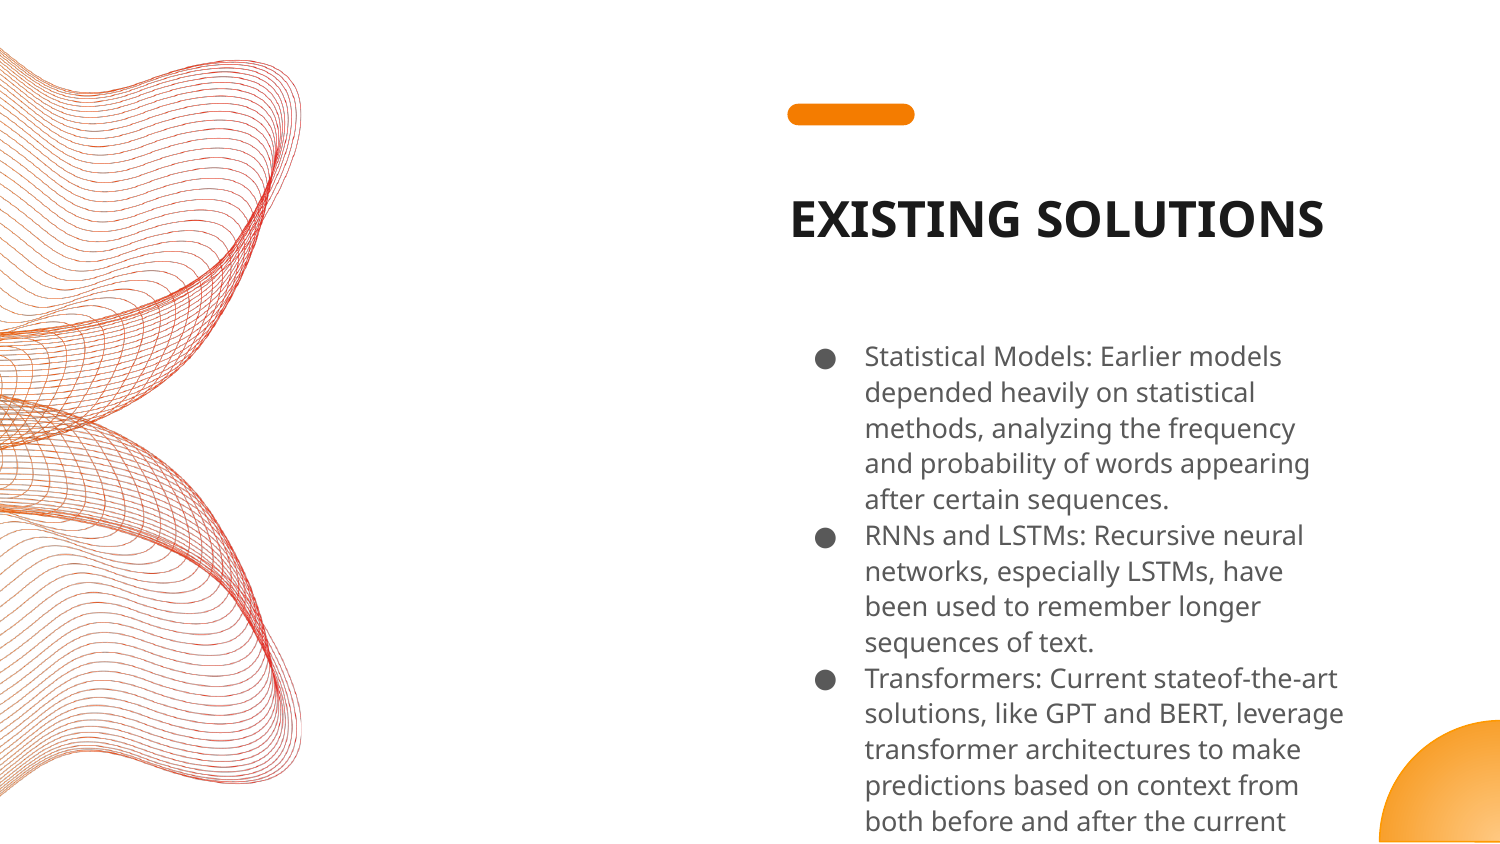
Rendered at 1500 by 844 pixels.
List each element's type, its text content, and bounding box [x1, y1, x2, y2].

picture [0, 0, 302, 844]
title EXISTING SOLUTIONS [774, 163, 1364, 271]
subtitle Statistical Models: Earlier models depended heavily on statistical methods, analyzing the frequency and probability of words appearing after certain sequences. RNNs and LSTMs: Recursive neural networks, especially LSTMs, have been used to remember longer sequences of text. Transformers: Current stateof-the-art solutions, like GPT and BERT, leverage transformer architectures to make predictions based on context from both before and after the current word. [774, 321, 1364, 772]
